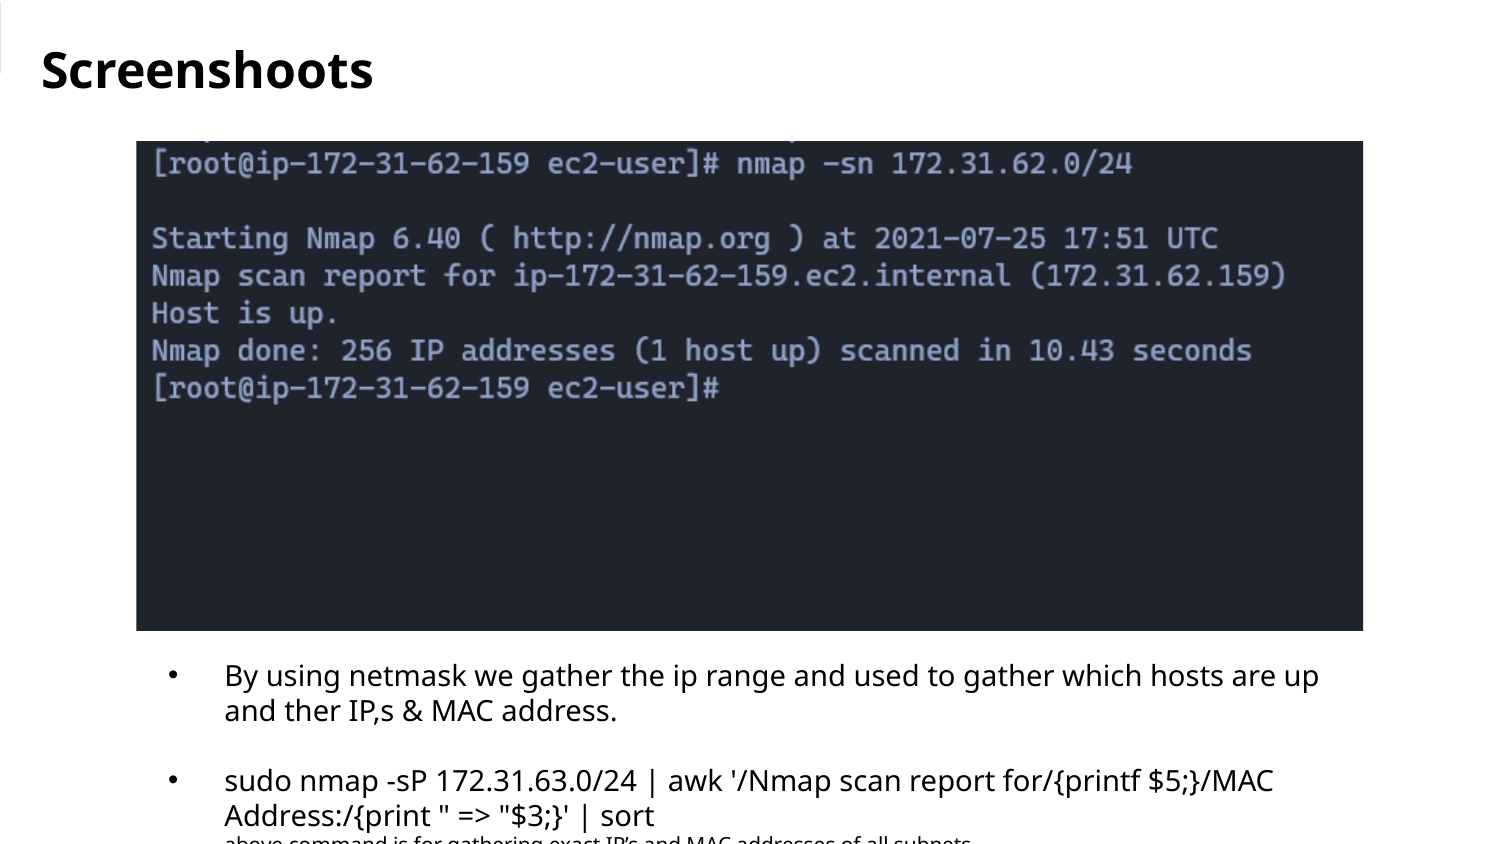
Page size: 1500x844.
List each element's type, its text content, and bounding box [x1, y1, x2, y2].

picture [0, 141, 1500, 844]
text_box Screenshoots [26, 23, 1259, 142]
